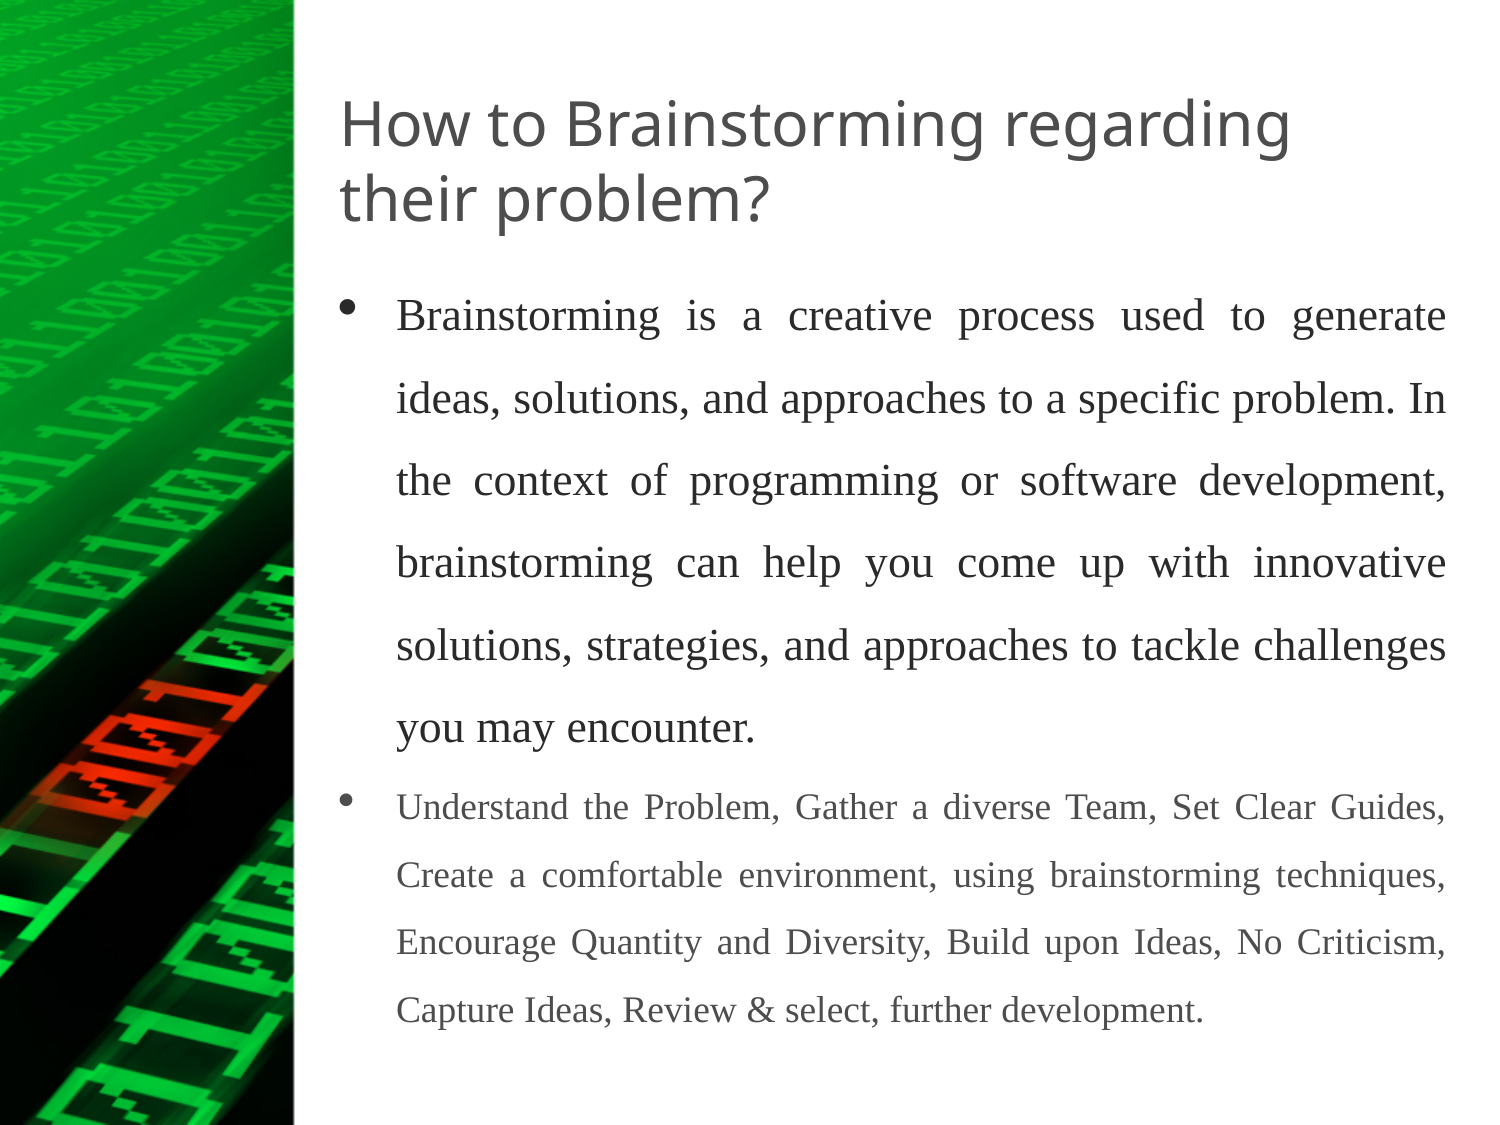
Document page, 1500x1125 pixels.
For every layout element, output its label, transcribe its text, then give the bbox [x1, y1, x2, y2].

title How to Brainstorming regarding their problem? [324, 99, 1463, 218]
list Brainstorming is a creative process used to generate ideas, solutions, and approaches to a specific problem. In the context of programming or software development, brainstorming can help you come up with innovative solutions, strategies, and approaches to tackle challenges you may encounter. Understand the Problem, Gather a diverse Team, Set Clear Guides, Create a comfortable environment, using brainstorming techniques, Encourage Quantity and Diversity, Build upon Ideas, No Criticism, Capture Ideas, Review & select, further development. [324, 249, 1463, 950]
picture [0, 0, 1500, 1125]
